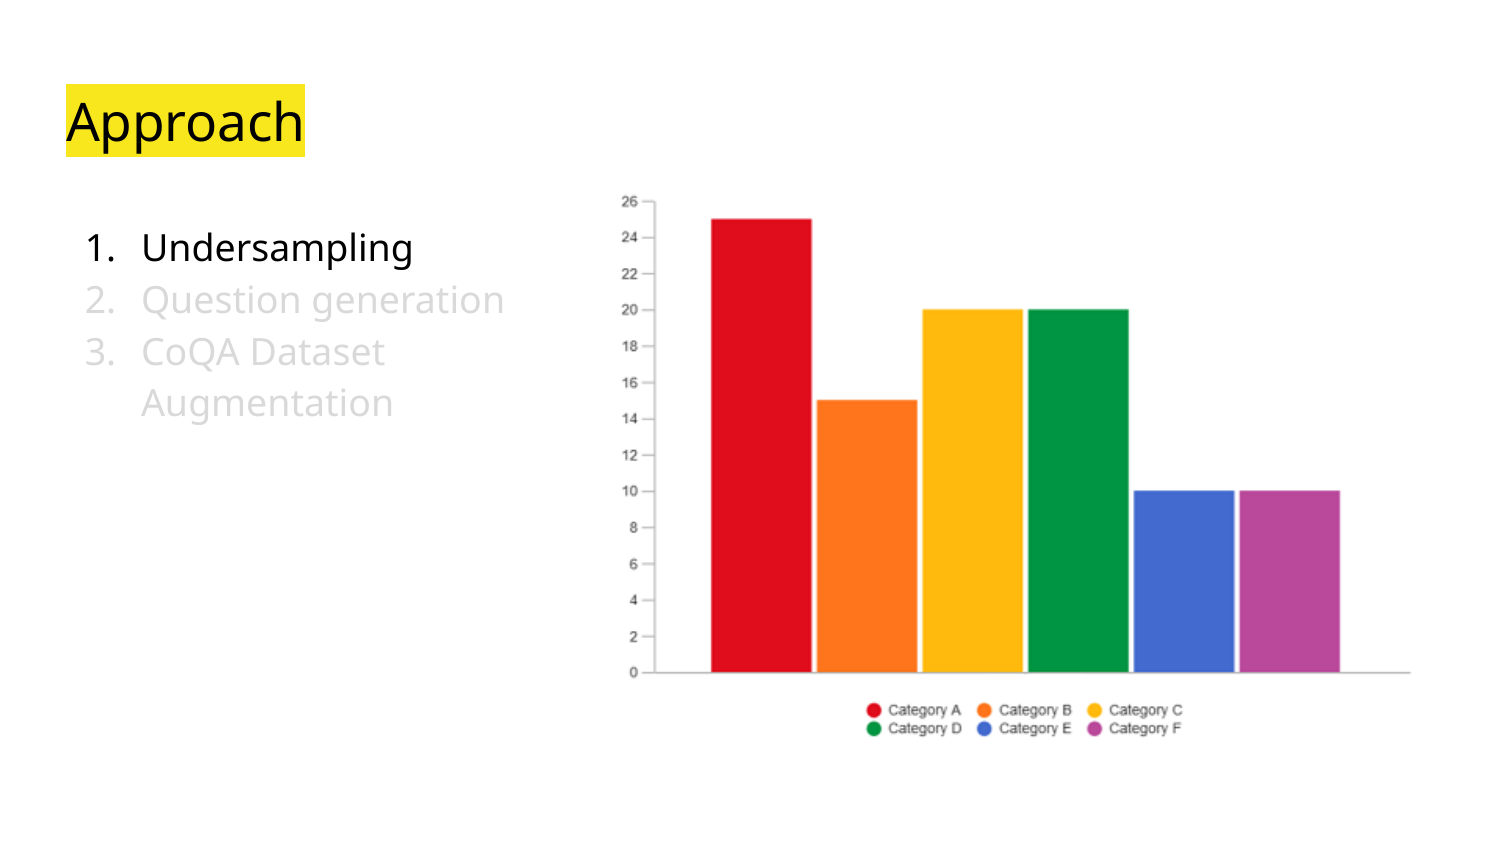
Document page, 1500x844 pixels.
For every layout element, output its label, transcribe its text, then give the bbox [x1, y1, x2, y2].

list Undersampling Question generation CoQA Dataset Augmentation [692, 202, 1449, 750]
list Undersampling Question generation CoQA Dataset Augmentation [51, 202, 578, 750]
title Approach [51, 72, 1449, 167]
picture [583, 180, 1442, 763]
